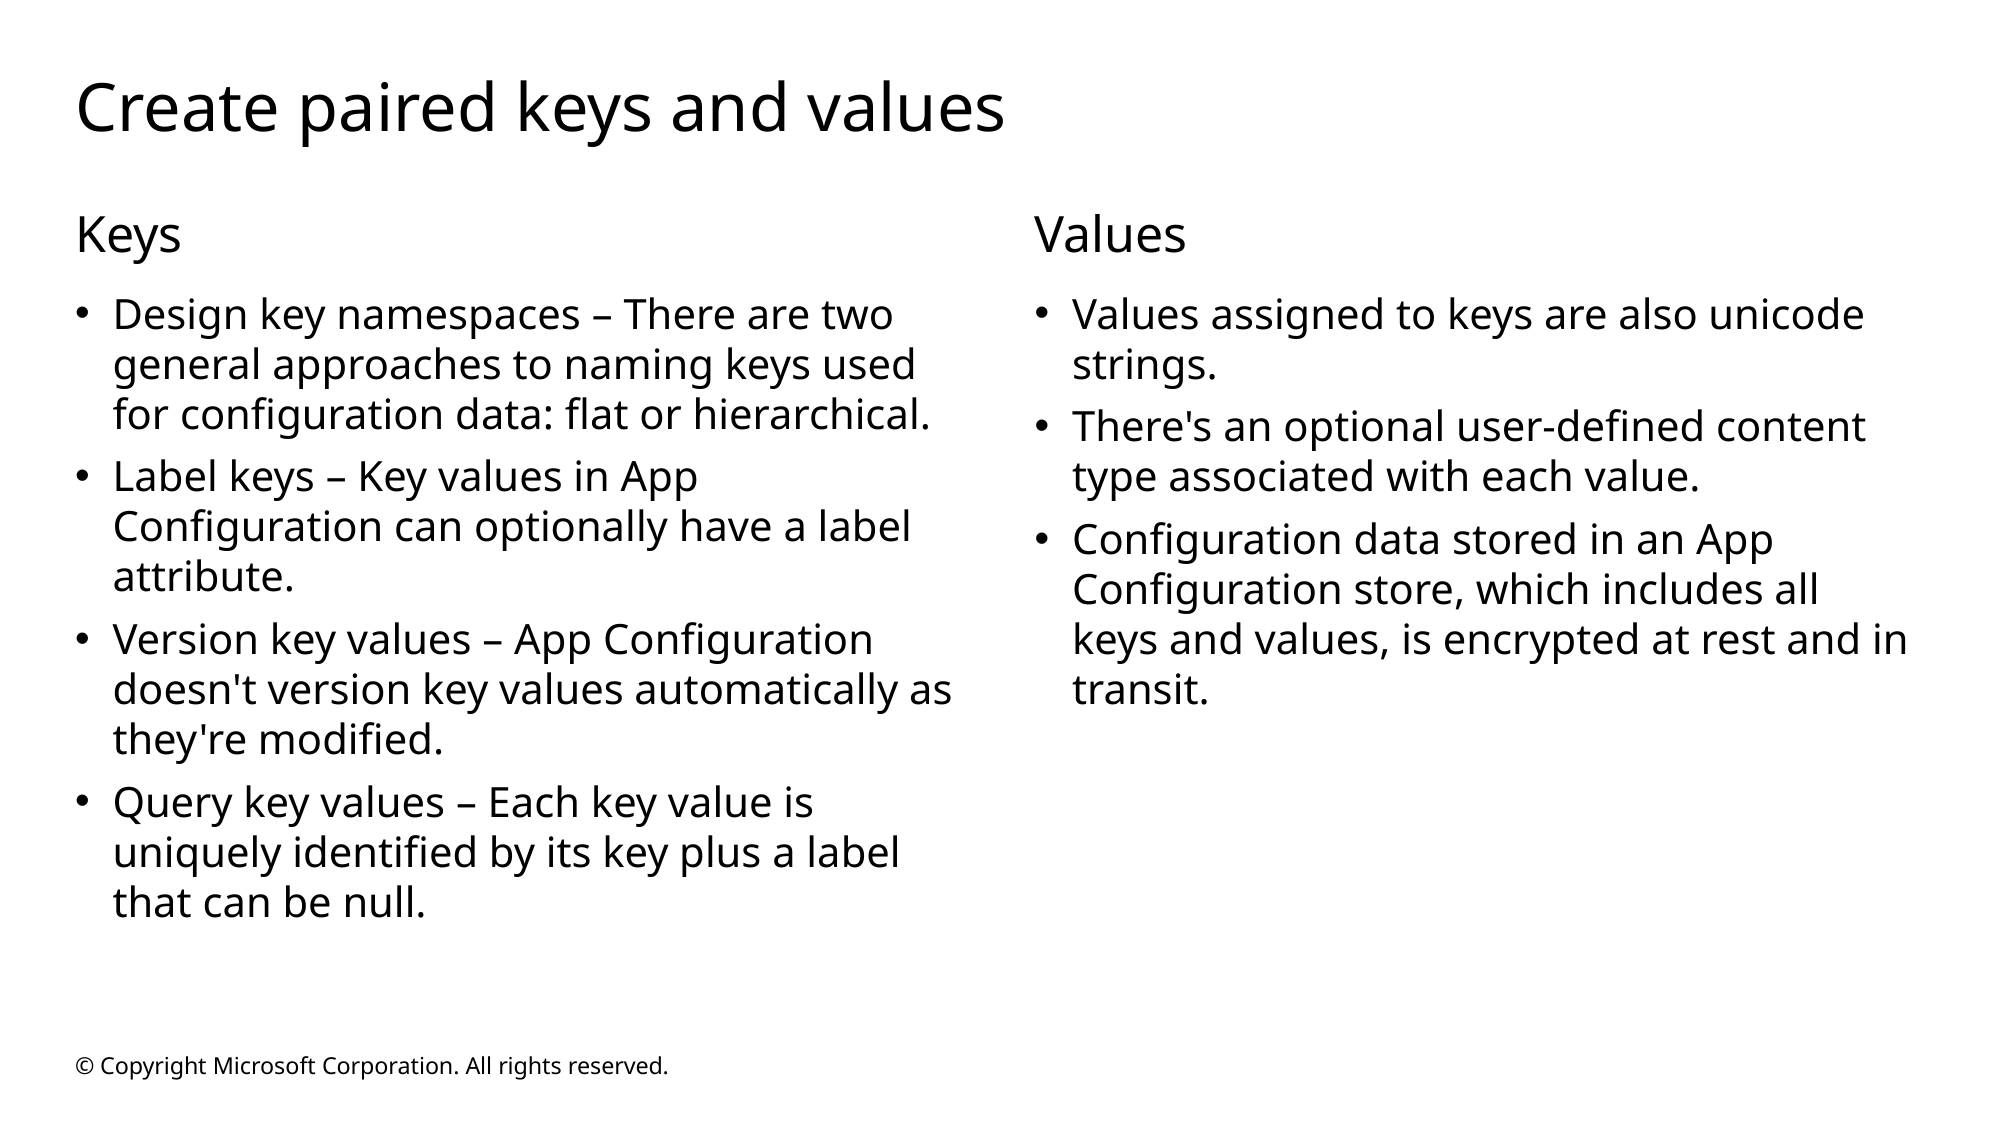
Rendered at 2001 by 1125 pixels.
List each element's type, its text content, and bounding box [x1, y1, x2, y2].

title Create paired keys and values [75, 67, 1916, 153]
list Keys Design key namespaces – There are two general approaches to naming keys used for configuration data: flat or hierarchical. Label keys – Key values in App Configuration can optionally have a label attribute. Version key values – App Configuration doesn't version key values automatically as they're modified. Query key values – Each key value is uniquely identified by its key plus a label that can be null. [75, 202, 957, 993]
list Values Values assigned to keys are also unicode strings. There's an optional user-defined content type associated with each value. Configuration data stored in an App Configuration store, which includes all keys and values, is encrypted at rest and in transit. [1034, 202, 1916, 993]
